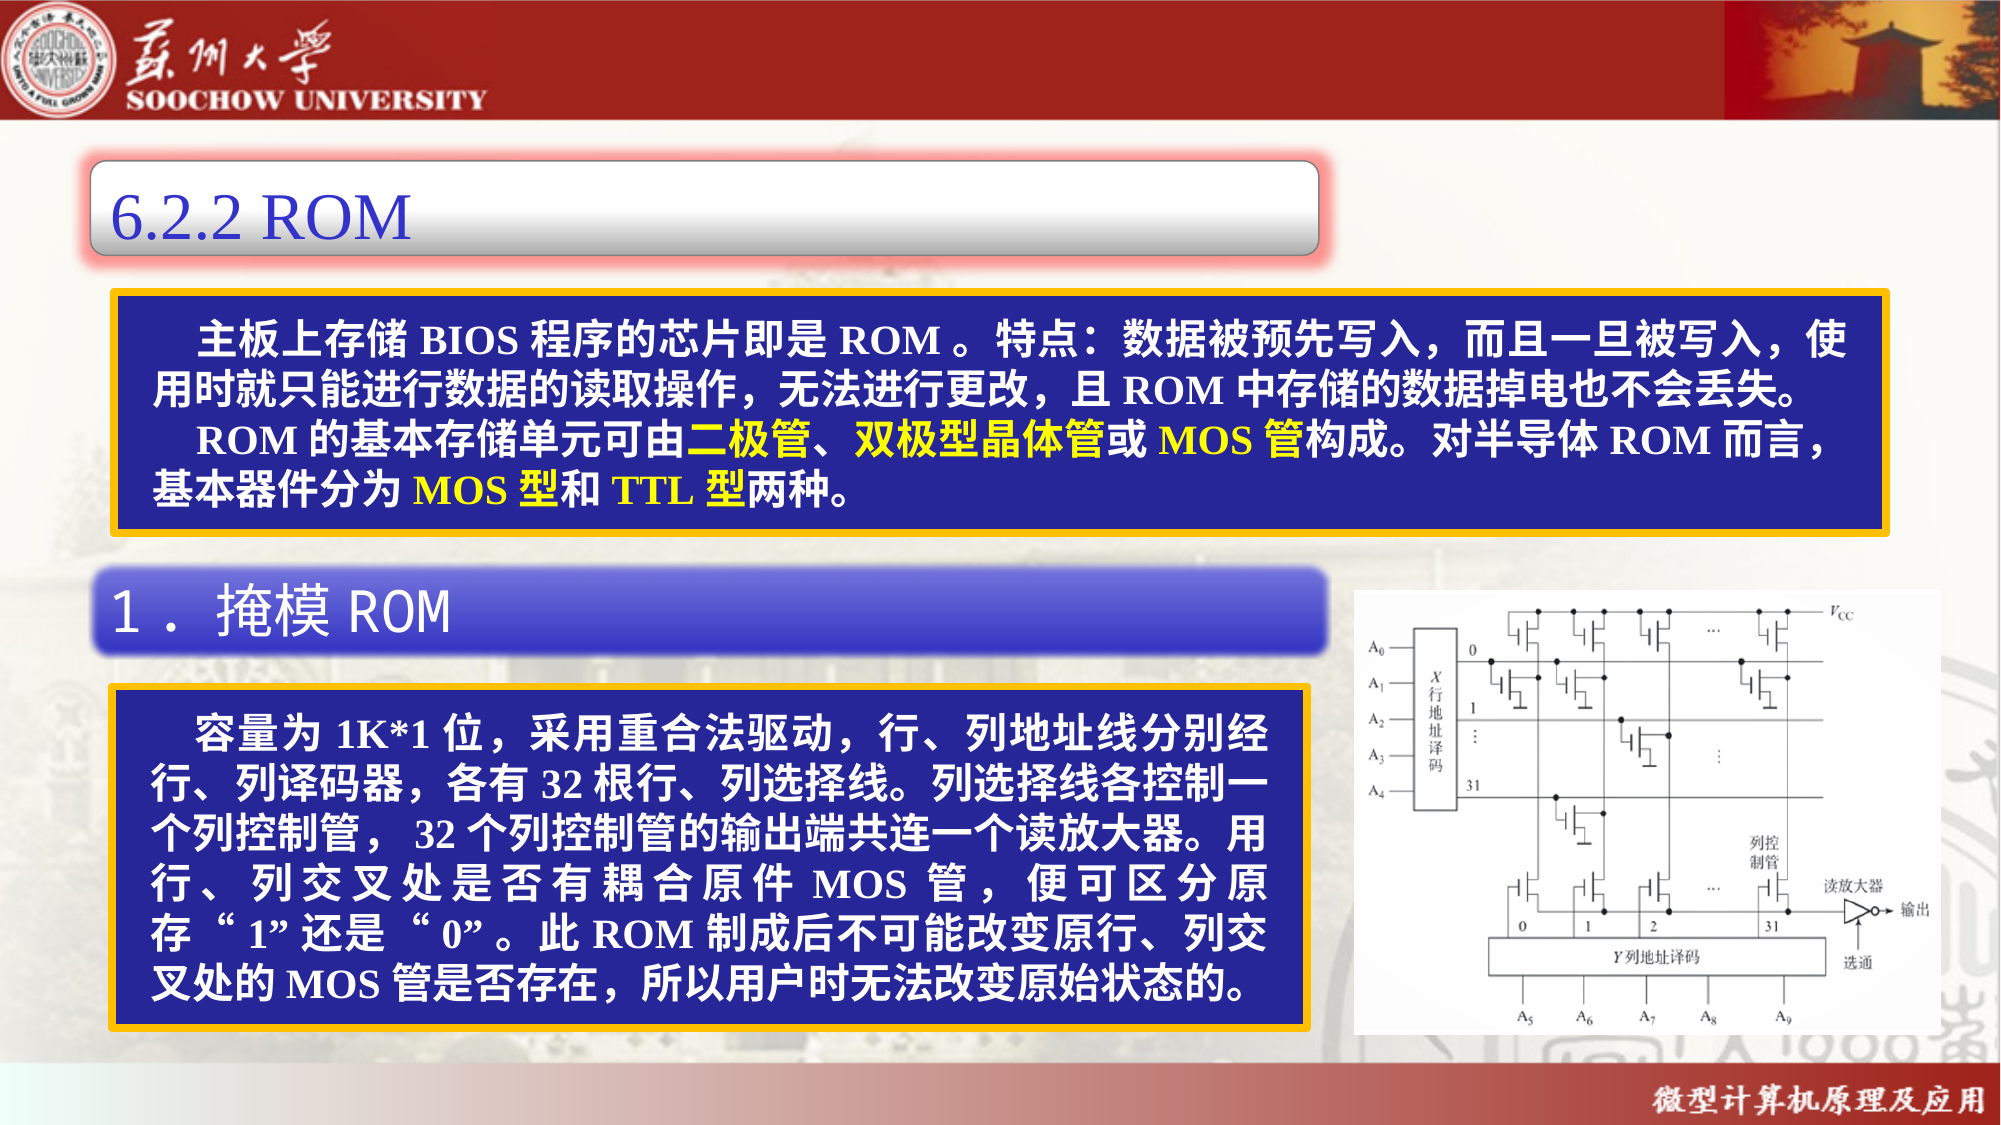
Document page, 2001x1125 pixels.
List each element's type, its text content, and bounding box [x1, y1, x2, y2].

text_box 容量为1K*1位，采用重合法驱动，行、列地址线分别经行、列译码器，各有32根行、列选择线。列选择线各控制一个列控制管，32个列控制管的输出端共连一个读放大器。用行、列交叉处是否有耦合原件MOS管，便可区分原存“1”还是“0”。此ROM制成后不可能改变原行、列交叉处的MOS管是否存在，所以用户时无法改变原始状态的。 [112, 686, 1308, 1028]
text_box 主板上存储BIOS程序的芯片即是ROM。特点：数据被预先写入，而且一旦被写入，使用时就只能进行数据的读取操作，无法进行更改，且ROM中存储的数据掉电也不会丢失。 ROM的基本存储单元可由二极管、双极型晶体管或MOS管构成。对半导体ROM而言，基本器件分为MOS型和TTL型两种。 [114, 291, 1886, 534]
picture [0, 0, 2001, 1125]
text_box 1．掩模ROM [98, 573, 1323, 651]
text_box 6.2.2 ROM [90, 160, 1319, 256]
